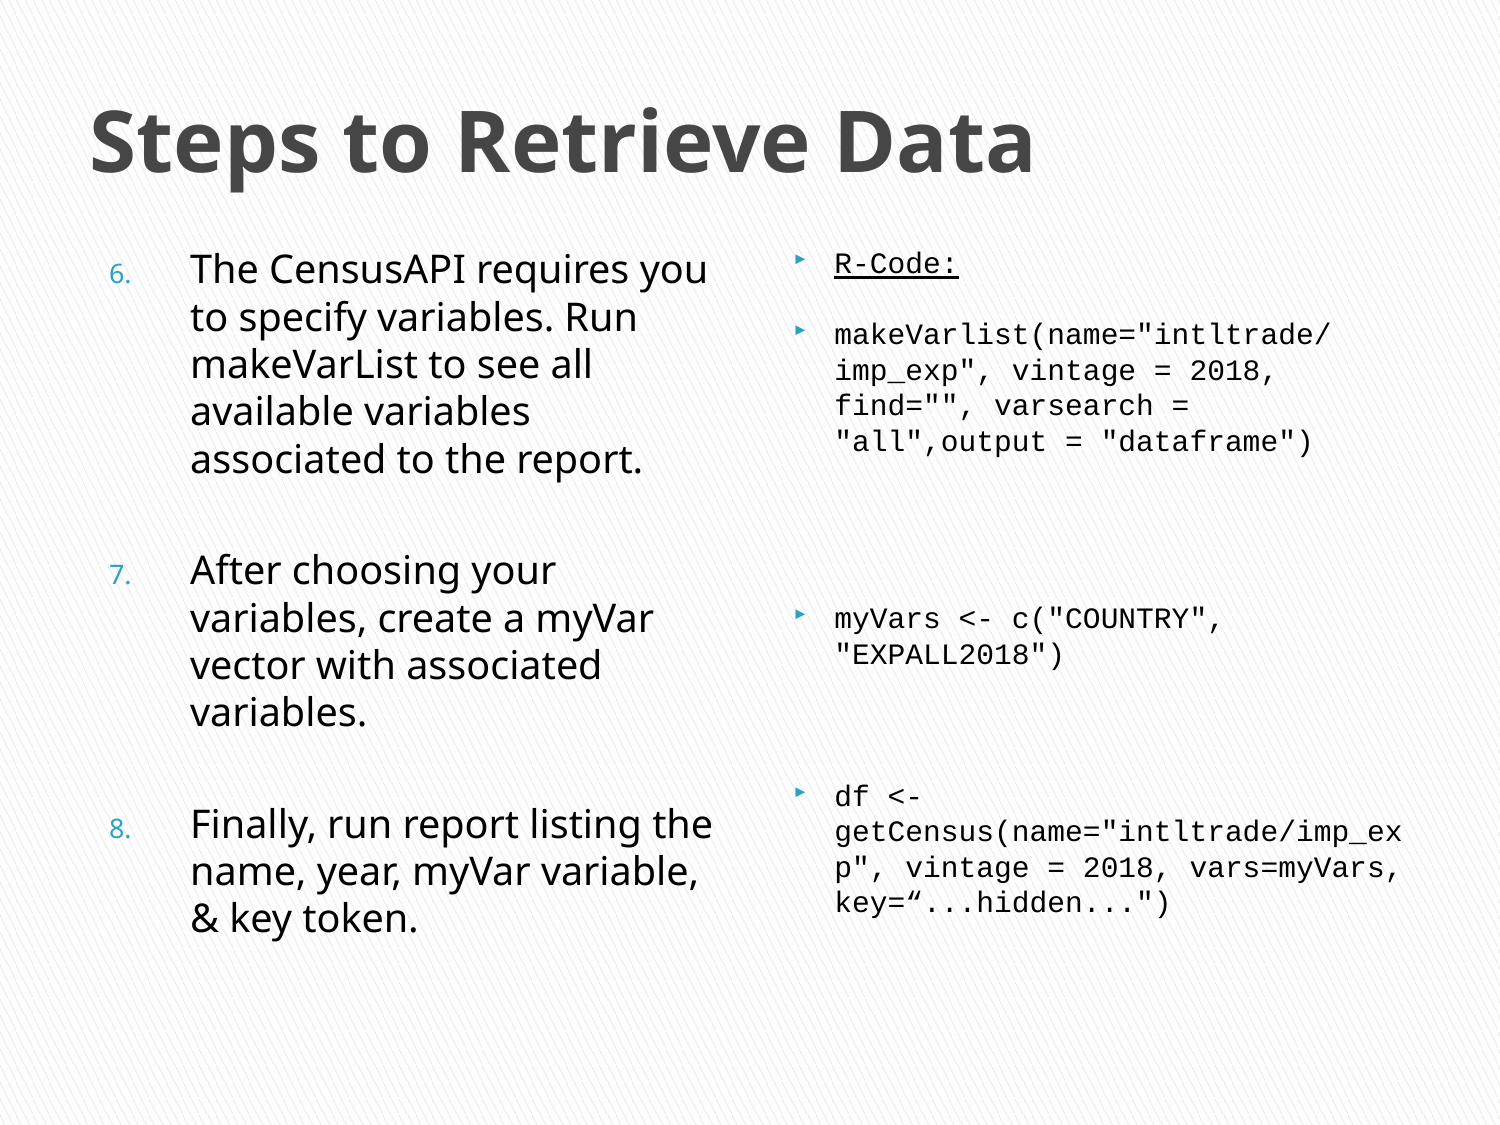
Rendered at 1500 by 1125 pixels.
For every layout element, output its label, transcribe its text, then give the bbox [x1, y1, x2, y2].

list R-Code: makeVarlist(name="intltrade/imp_exp", vintage = 2018, find="", varsearch = "all",output = "dataframe") myVars <- c("COUNTRY", "EXPALL2018") df <- getCensus(name="intltrade/imp_exp", vintage = 2018, vars=myVars, key=“...hidden...") [761, 236, 1425, 938]
title Steps to Retrieve Data [75, 44, 1425, 233]
list The CensusAPI requires you to specify variables. Run makeVarList to see all available variables associated to the report. After choosing your variables, create a myVar vector with associated variables. Finally, run report listing the name, year, myVar variable, & key token. [75, 236, 738, 988]
